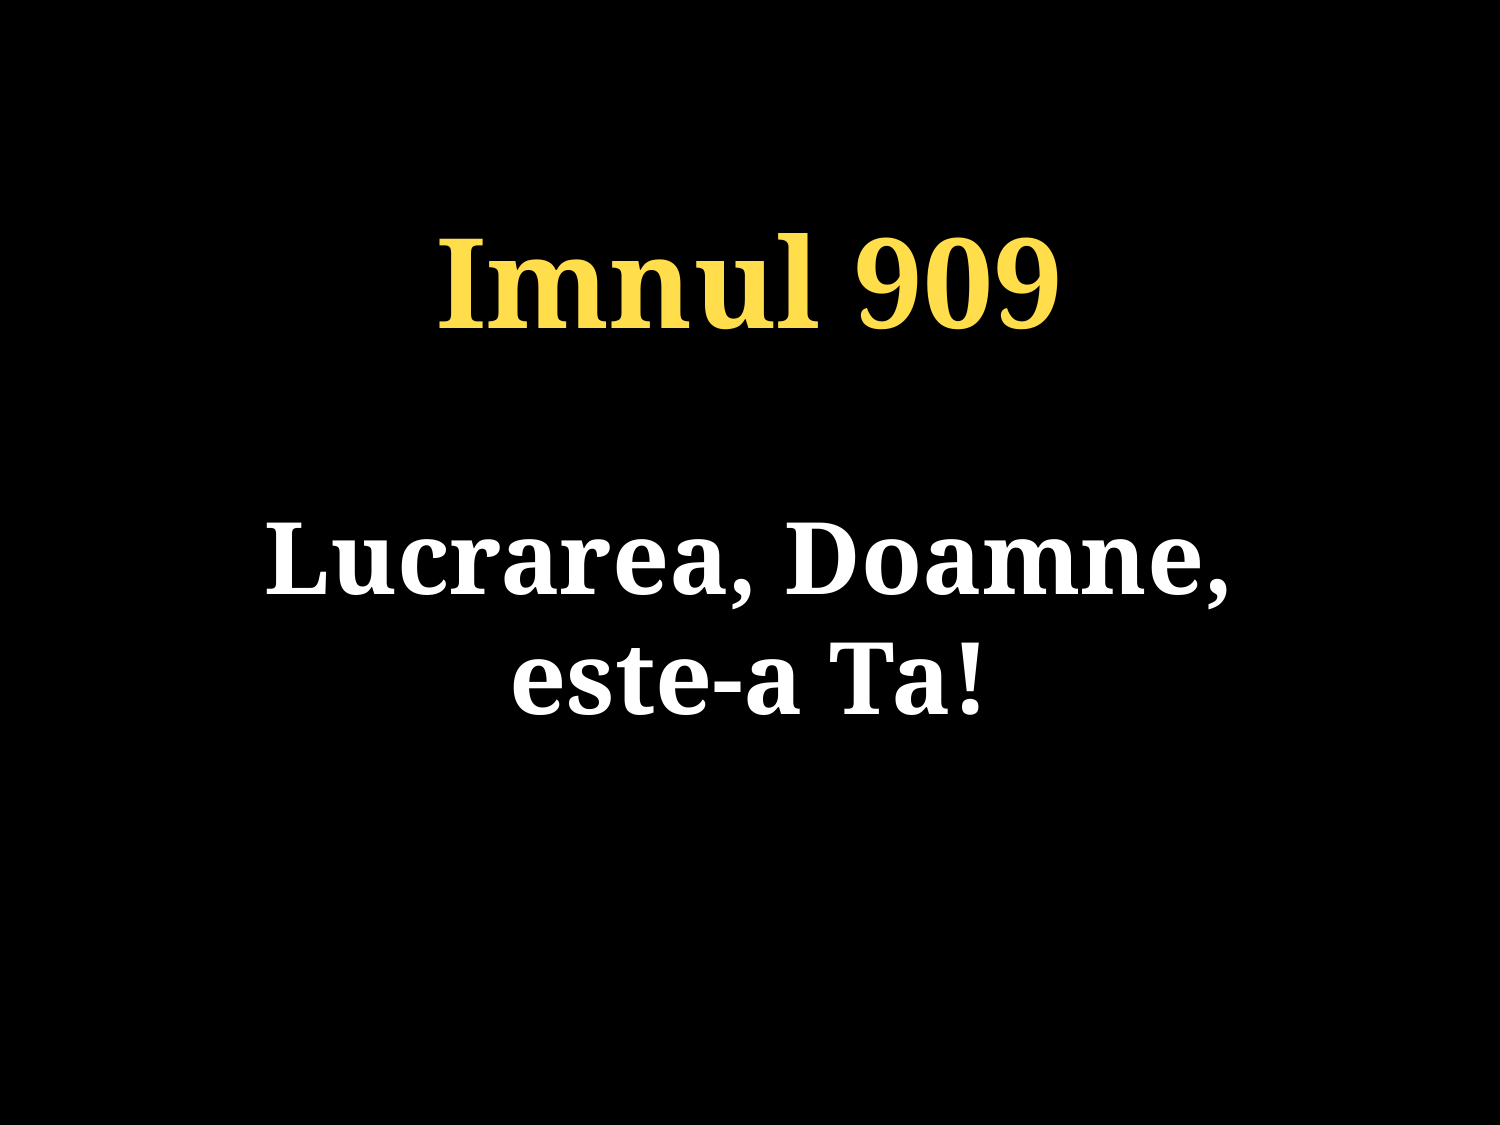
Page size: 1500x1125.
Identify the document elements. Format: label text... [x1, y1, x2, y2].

text_box Imnul 909 [0, 195, 1500, 361]
text_box Lucrarea, Doamne, este-a Ta! [0, 487, 1500, 743]
